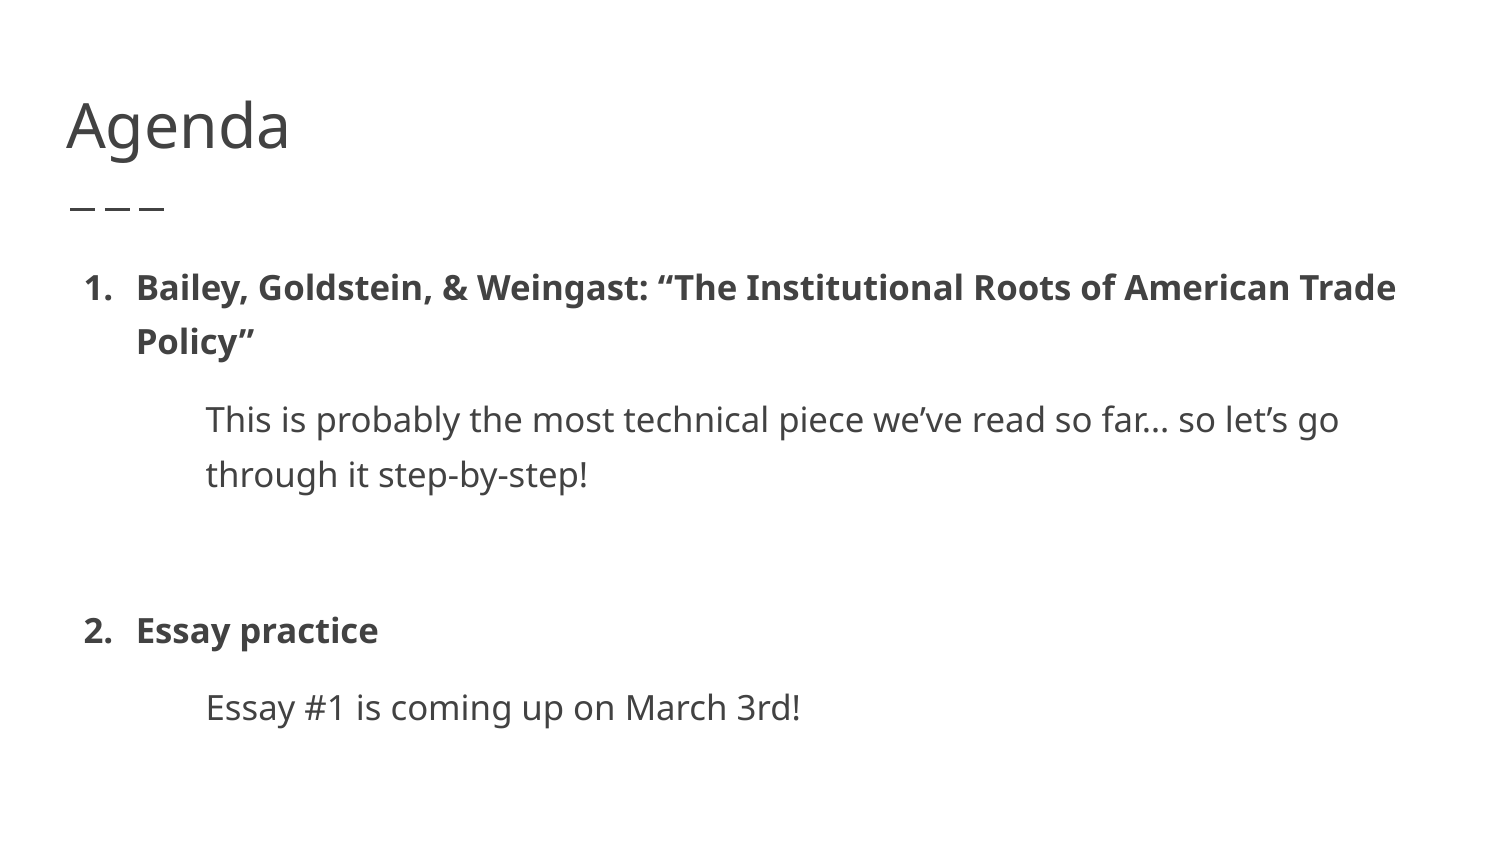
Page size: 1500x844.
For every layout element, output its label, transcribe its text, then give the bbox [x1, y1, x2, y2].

title Agenda [51, 61, 1449, 182]
list Bailey, Goldstein, & Weingast: “The Institutional Roots of American Trade Policy” This is probably the most technical piece we’ve read so far… so let’s go through it step-by-step! Essay practice Essay #1 is coming up on March 3rd! [51, 240, 1449, 750]
